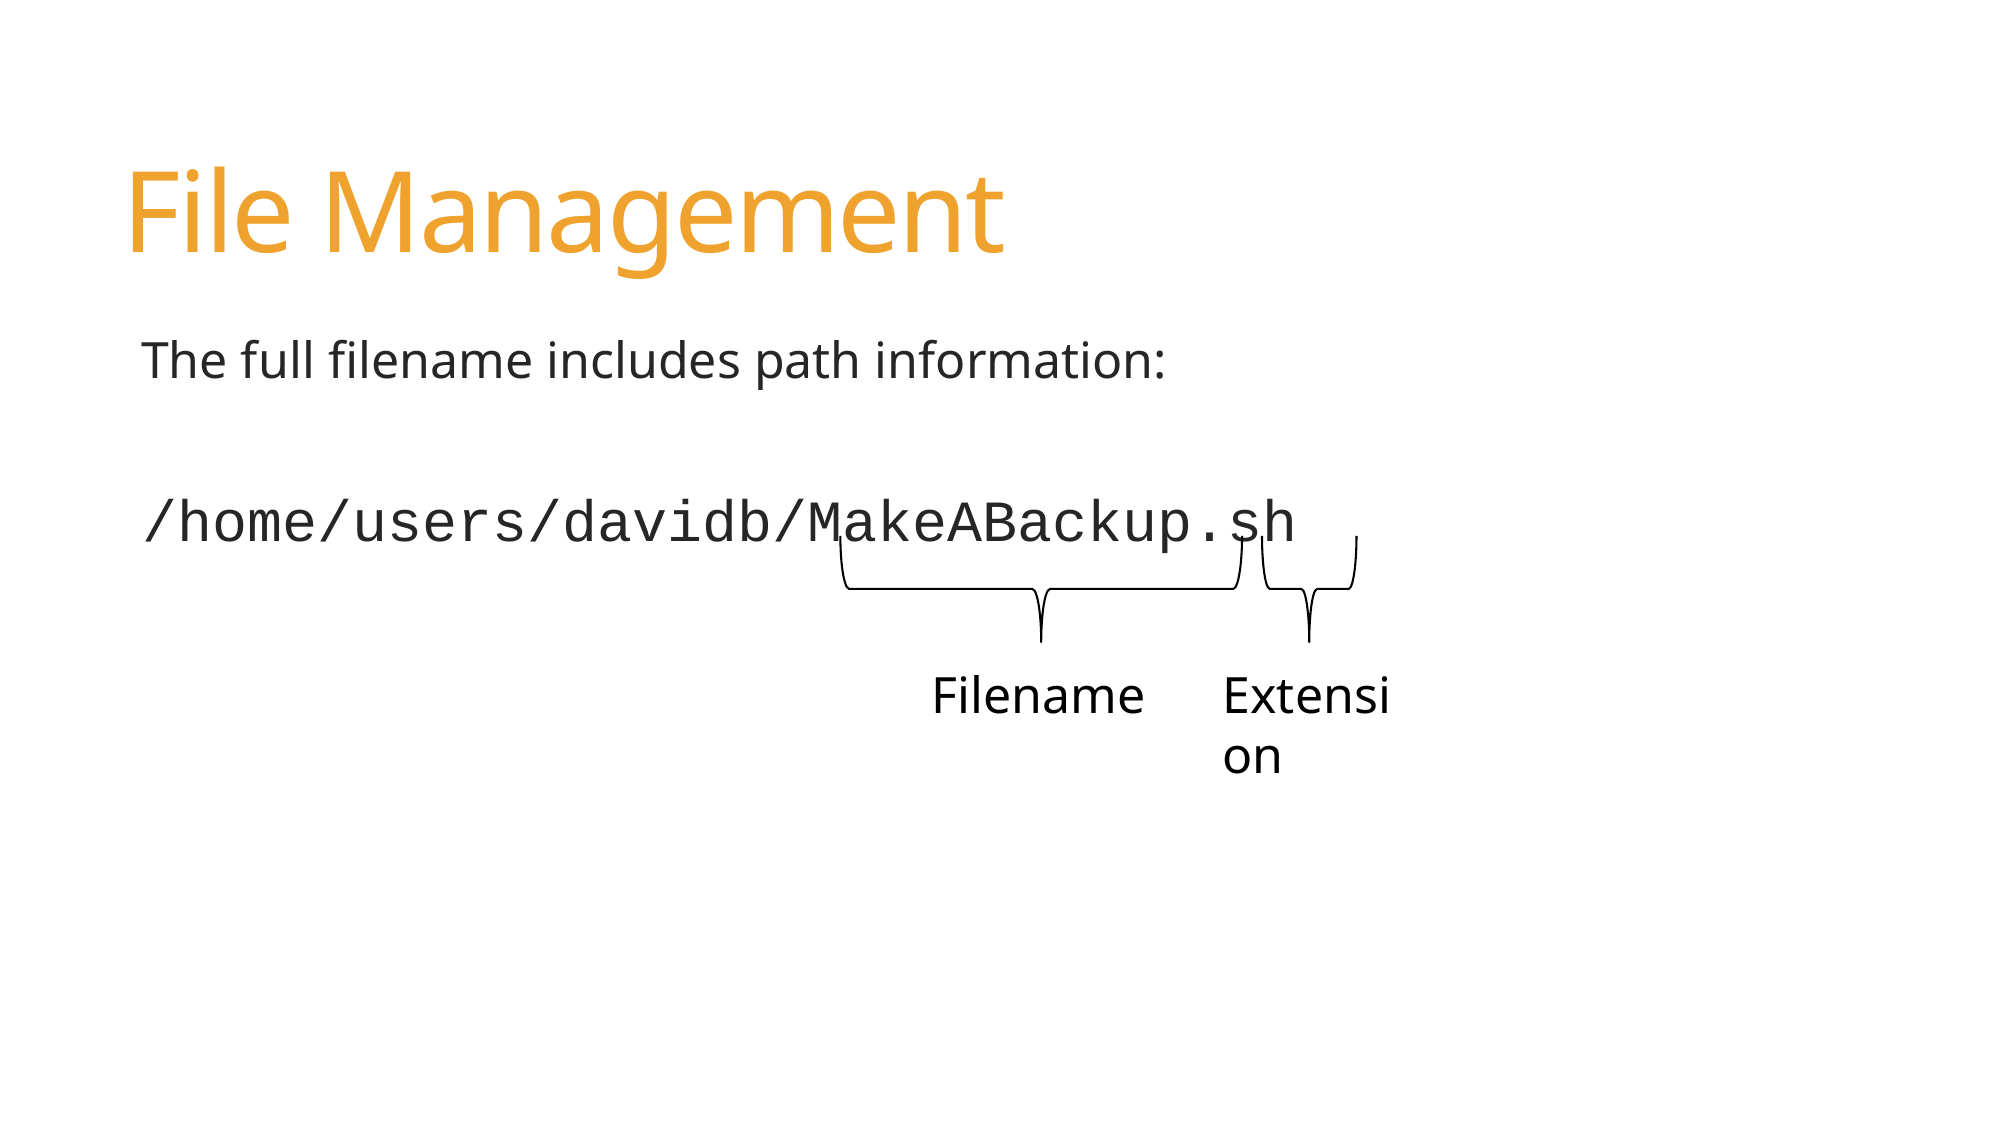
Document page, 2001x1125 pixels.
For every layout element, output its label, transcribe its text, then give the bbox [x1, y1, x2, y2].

text_box [839, 535, 1243, 643]
title File Management [107, 81, 1875, 354]
text_box Extension [1207, 655, 1434, 791]
text_box Filename [916, 656, 1167, 731]
list The full filename includes path information: /home/users/davidb/MakeABackup.sh [111, 329, 1876, 948]
text_box [1261, 535, 1358, 643]
